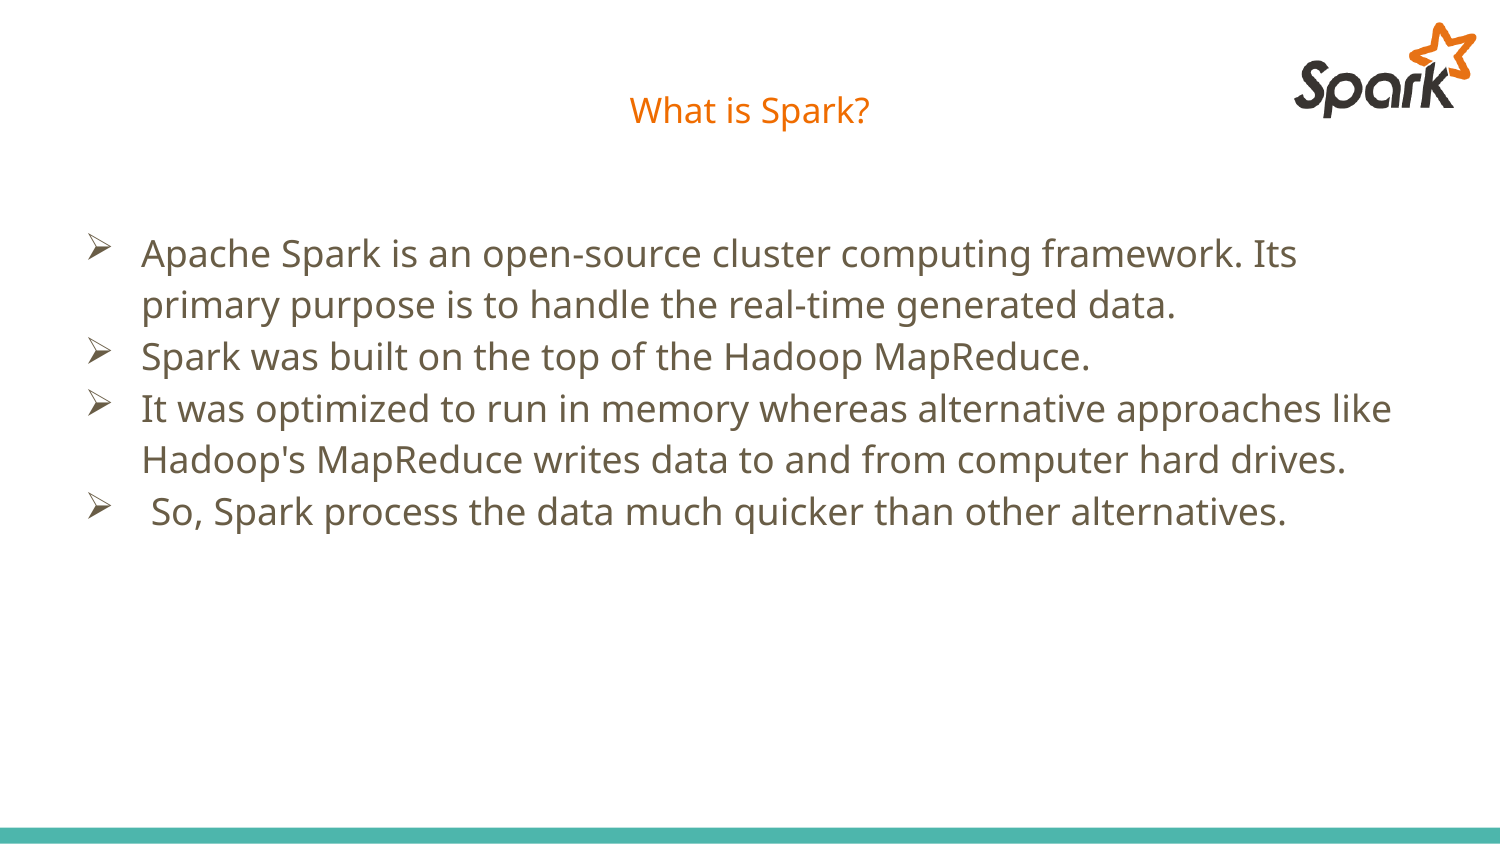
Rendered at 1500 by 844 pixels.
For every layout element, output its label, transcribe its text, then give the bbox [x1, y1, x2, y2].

list Apache Spark is an open-source cluster computing framework. Its primary purpose is to handle the real-time generated data. Spark was built on the top of the Hadoop MapReduce. It was optimized to run in memory whereas alternative approaches like Hadoop's MapReduce writes data to and from computer hard drives. So, Spark process the data much quicker than other alternatives. [51, 207, 1449, 750]
picture [1264, 0, 1500, 183]
title What is Spark? [51, 72, 1262, 189]
